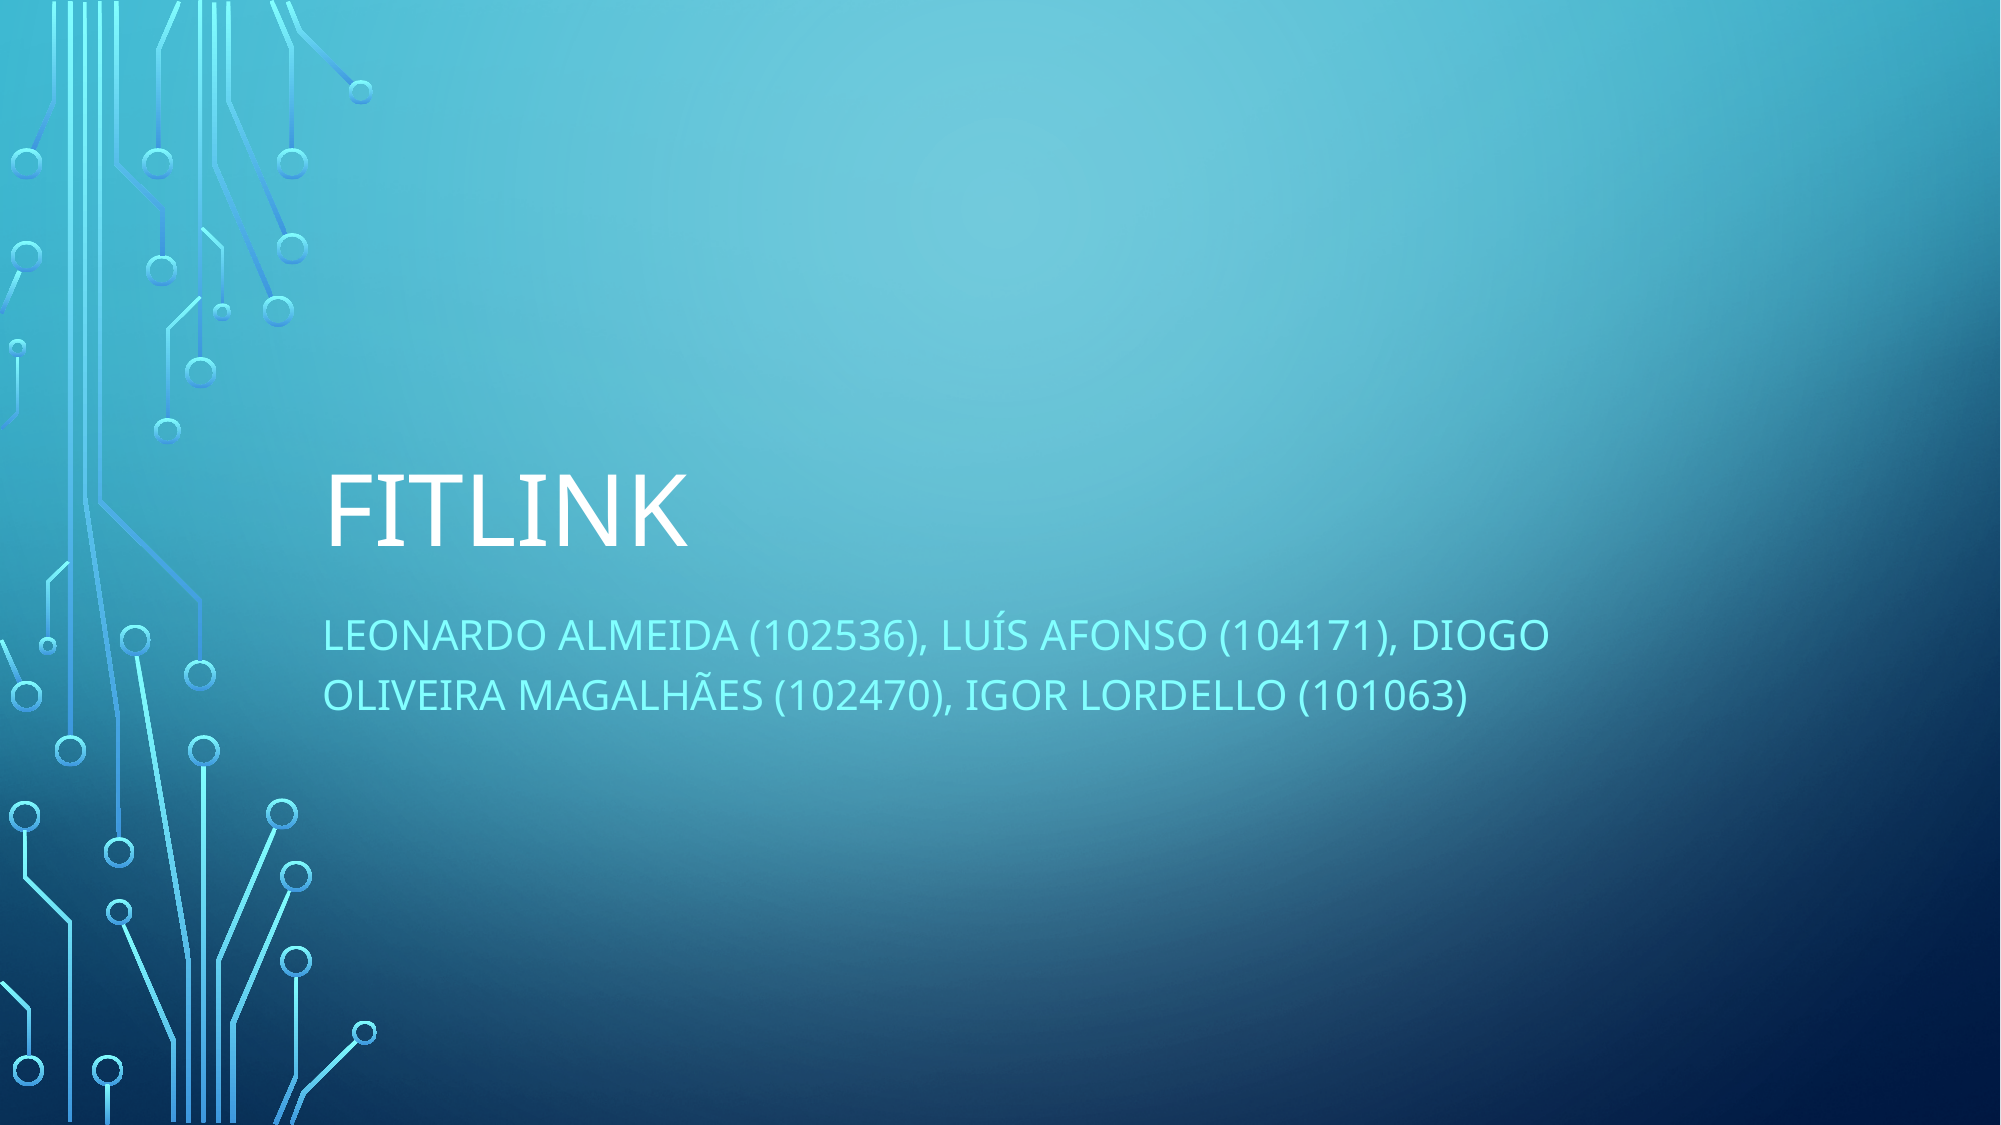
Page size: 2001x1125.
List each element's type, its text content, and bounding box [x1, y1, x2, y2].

title fitlink [307, 184, 1750, 576]
subtitle Leonardo Almeida (102536), Luís Afonso (104171), Diogo Oliveira Magalhães (102470), Igor Lordello (101063) [307, 590, 1750, 863]
